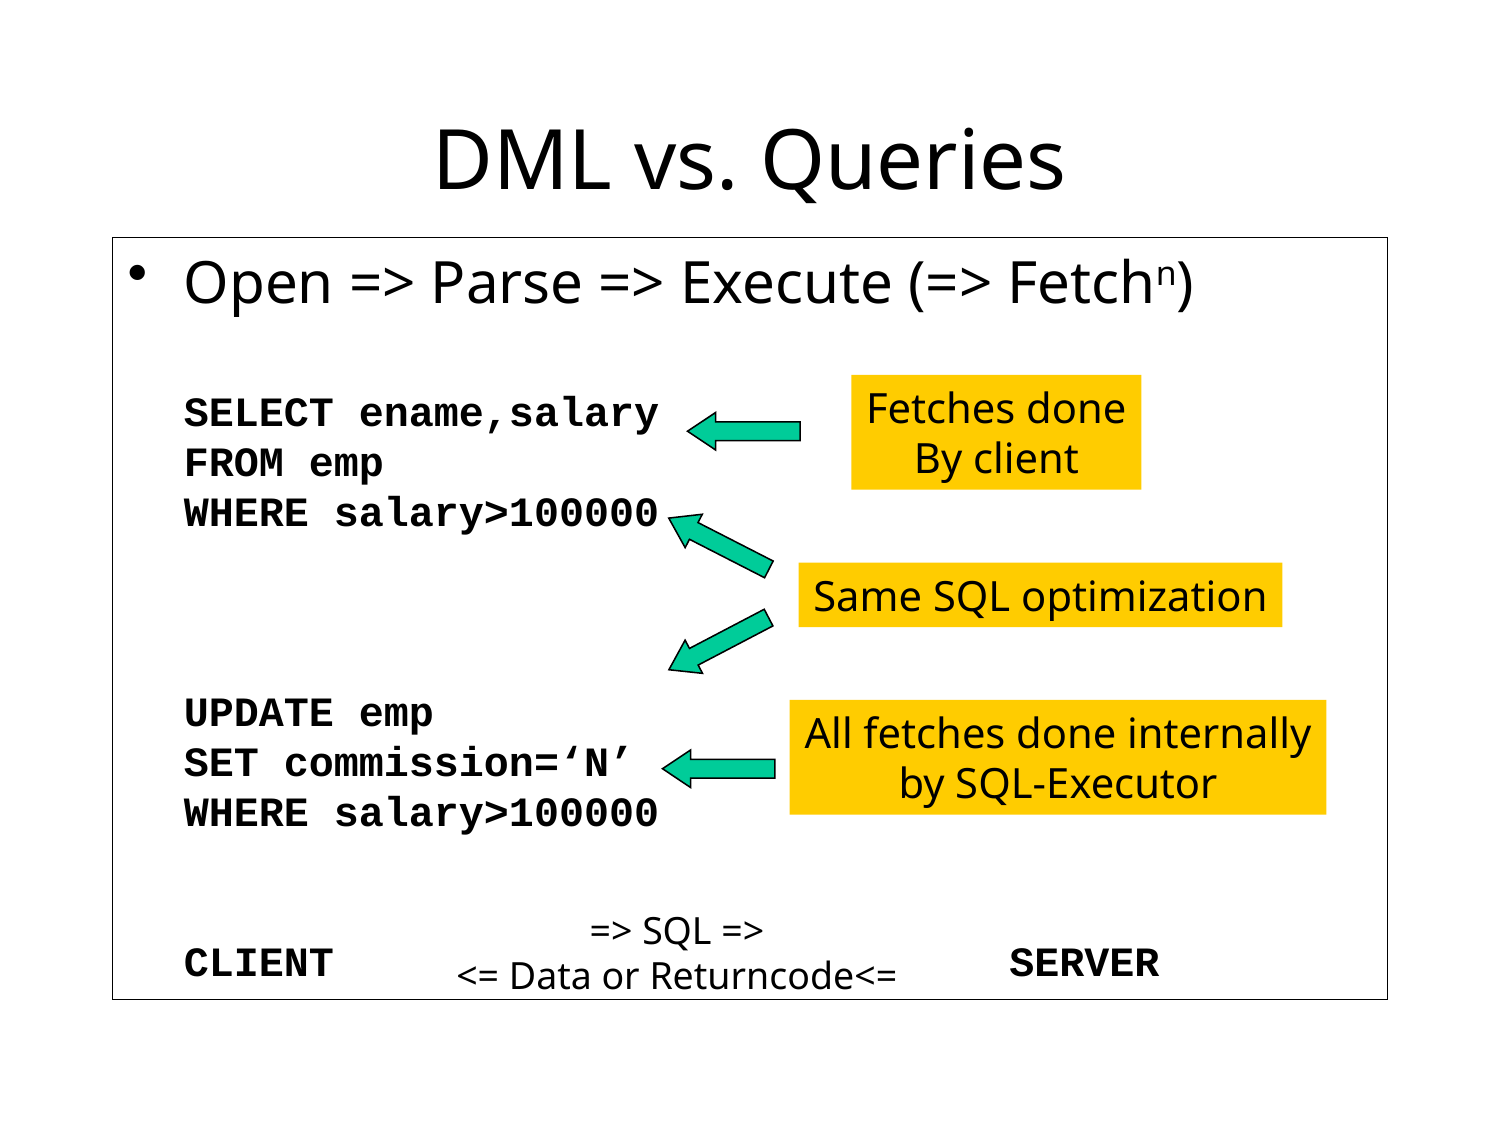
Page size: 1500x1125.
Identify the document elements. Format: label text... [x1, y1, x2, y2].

list Open => Parse => Execute (=> Fetchn) SELECT ename,salary FROM emp WHERE salary>100000 UPDATE emp SET commission=‘N’ WHERE salary>100000 CLIENT SERVER [112, 237, 1388, 1000]
title DML vs. Queries [112, 99, 1388, 213]
text_box [668, 514, 774, 578]
text_box All fetches done internally by SQL-Executor [789, 699, 1327, 815]
text_box [668, 609, 773, 674]
text_box => SQL => <= Data or Returncode<= [441, 899, 913, 1005]
text_box Fetches done By client [851, 374, 1142, 490]
text_box Same SQL optimization [798, 562, 1283, 628]
text_box [662, 750, 775, 788]
text_box [687, 412, 801, 451]
